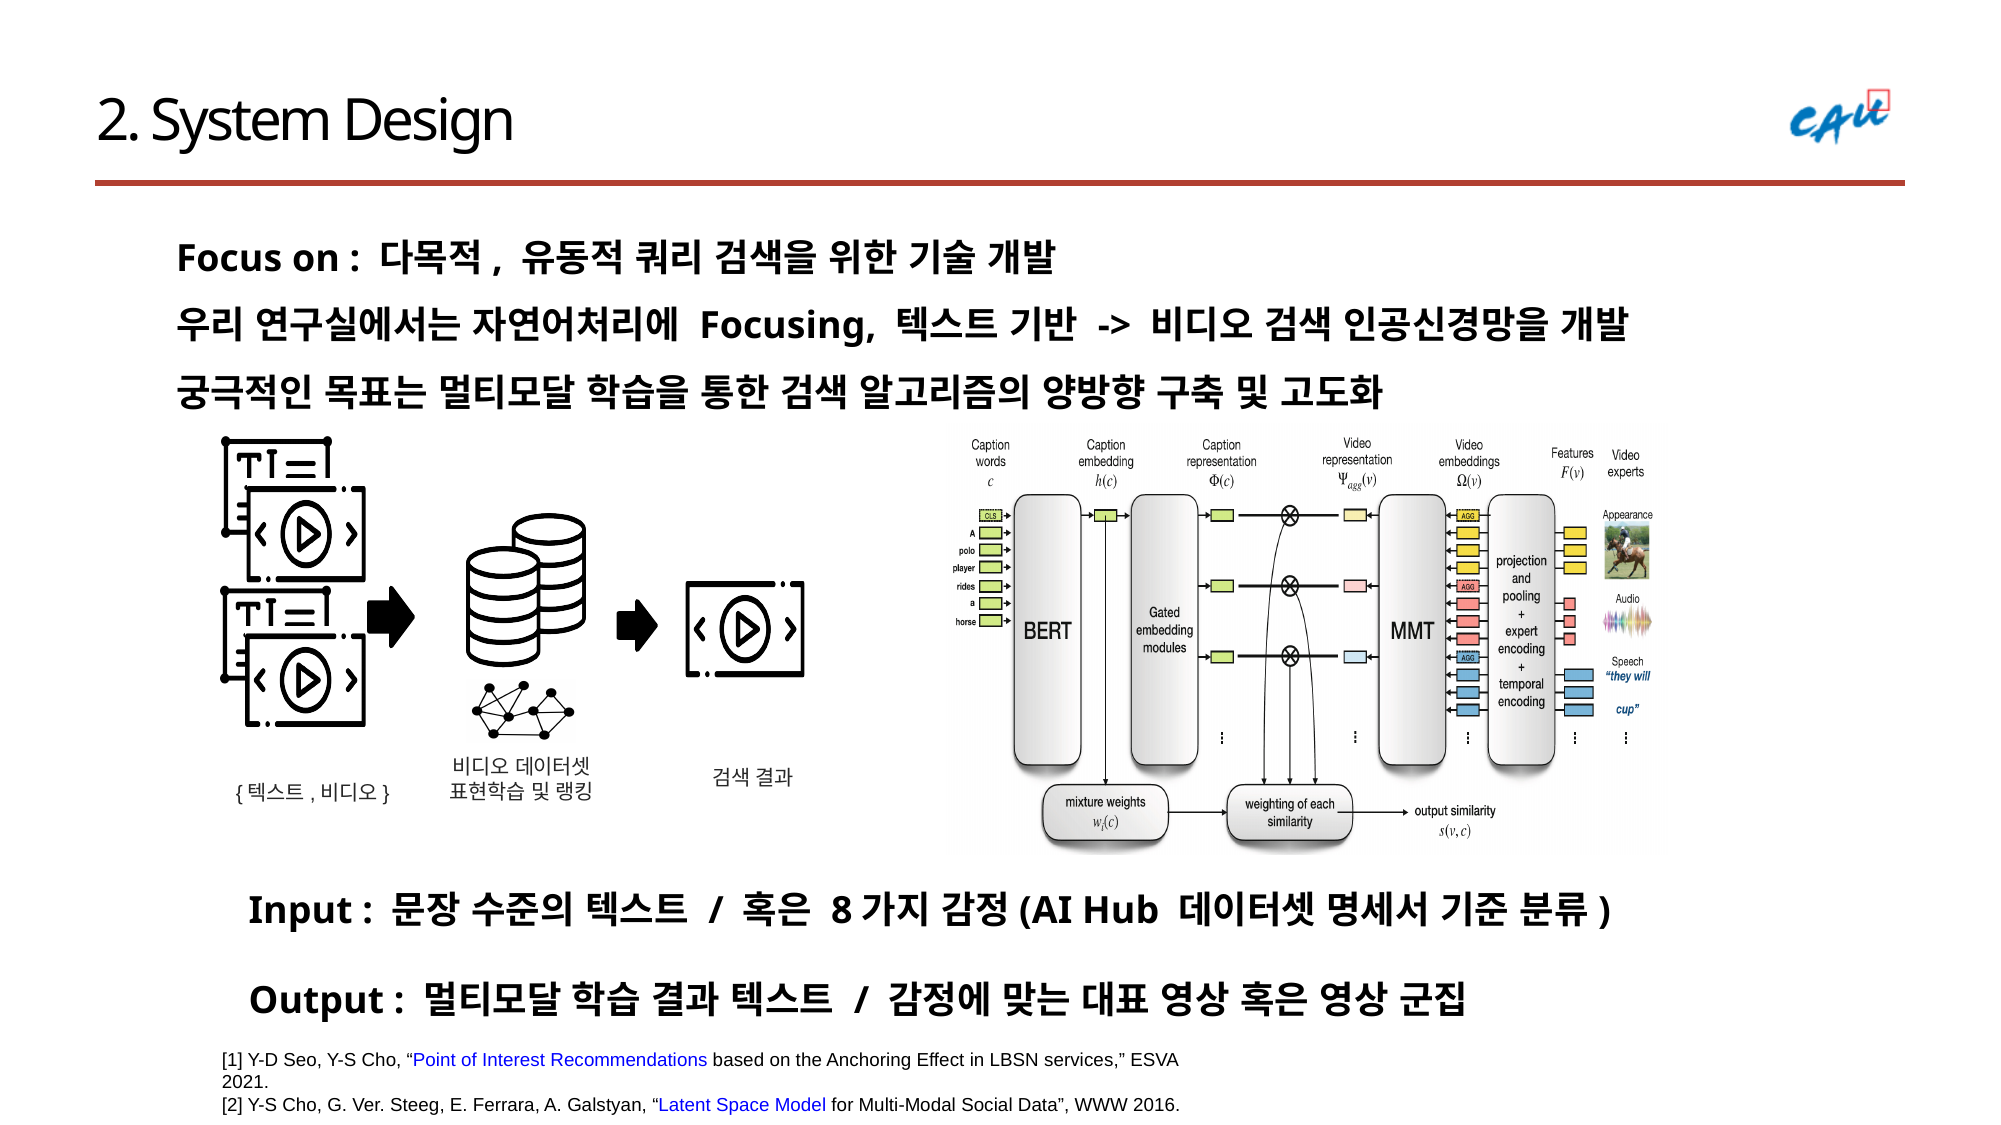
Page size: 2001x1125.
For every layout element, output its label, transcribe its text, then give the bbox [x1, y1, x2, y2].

picture [1773, 81, 1906, 155]
picture [945, 423, 1668, 855]
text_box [211, 423, 830, 855]
picture [466, 679, 576, 743]
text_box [220, 573, 366, 734]
text_box Input : 문장 수준의 텍스트 / 혹은 8가지 감정(AI Hub 데이터셋 명세서 기준 분류) Output : 멀티모달 학습 결과 텍스트 / 감정에 맞는 대표 영상 혹은 영상 군집 [233, 878, 1626, 1029]
text_box [1] Y-D Seo, Y-S Cho, “Point of Interest Recommendations based on the Anchoring Effect in LBSN services,” ESVA 2021. [2] Y-S Cho, G. Ver. Steeg, E. Ferrara, A. Galstyan, “Latent Space Model for Multi-Modal Social Data”, WWW 2016. [221, 1047, 1191, 1115]
text_box Focus on : 다목적, 유동적 쿼리 검색을 위한 기술 개발 우리 연구실에서는 자연어처리에 Focusing, 텍스트 기반 -> 비디오 검색 인공신경망을 개발 궁극적인 목표는 멀티모달 학습을 통한 검색 알고리즘의 양방향 구축 및 고도화 [161, 204, 1646, 422]
text_box 2. System Design [81, 75, 1550, 160]
